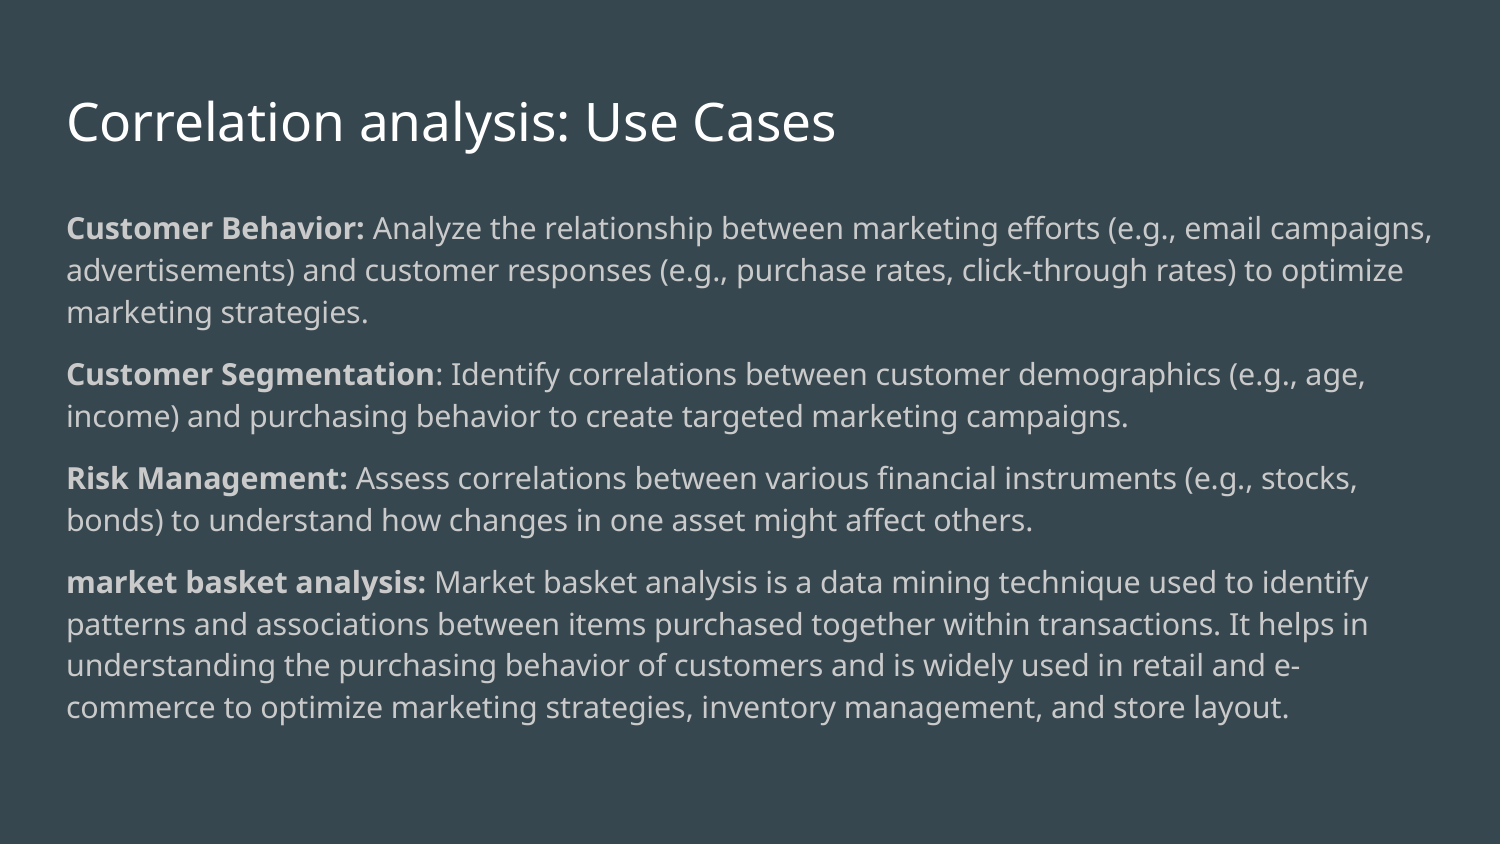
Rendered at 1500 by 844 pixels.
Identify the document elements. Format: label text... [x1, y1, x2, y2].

list Customer Behavior: Analyze the relationship between marketing efforts (e.g., email campaigns, advertisements) and customer responses (e.g., purchase rates, click-through rates) to optimize marketing strategies. Customer Segmentation: Identify correlations between customer demographics (e.g., age, income) and purchasing behavior to create targeted marketing campaigns. Risk Management: Assess correlations between various financial instruments (e.g., stocks, bonds) to understand how changes in one asset might affect others. market basket analysis: Market basket analysis is a data mining technique used to identify patterns and associations between items purchased together within transactions. It helps in understanding the purchasing behavior of customers and is widely used in retail and e-commerce to optimize marketing strategies, inventory management, and store layout. [51, 189, 1449, 750]
title Correlation analysis: Use Cases [51, 72, 1449, 167]
